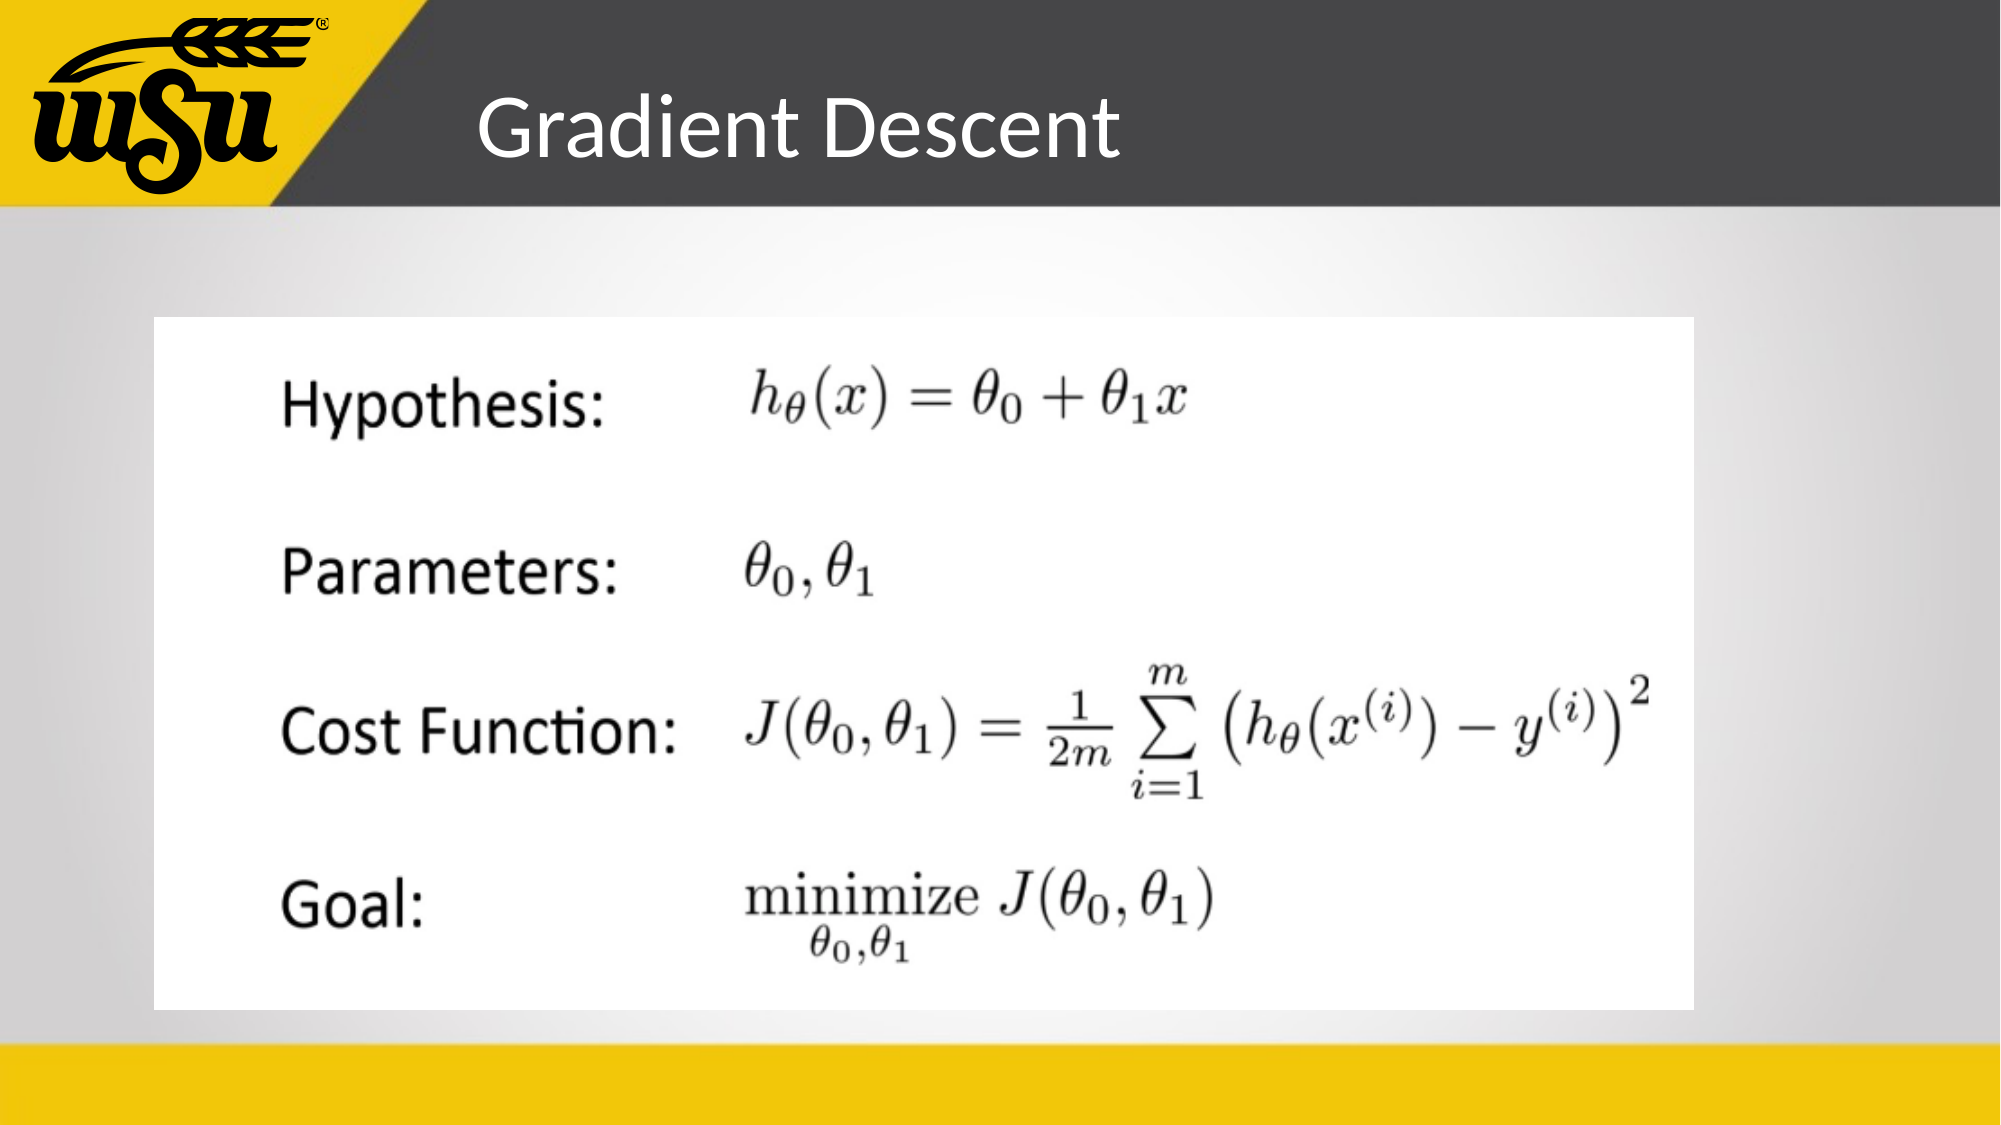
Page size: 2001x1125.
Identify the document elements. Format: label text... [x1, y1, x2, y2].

title Gradient Descent [468, 49, 1864, 207]
picture [0, 0, 2001, 1125]
